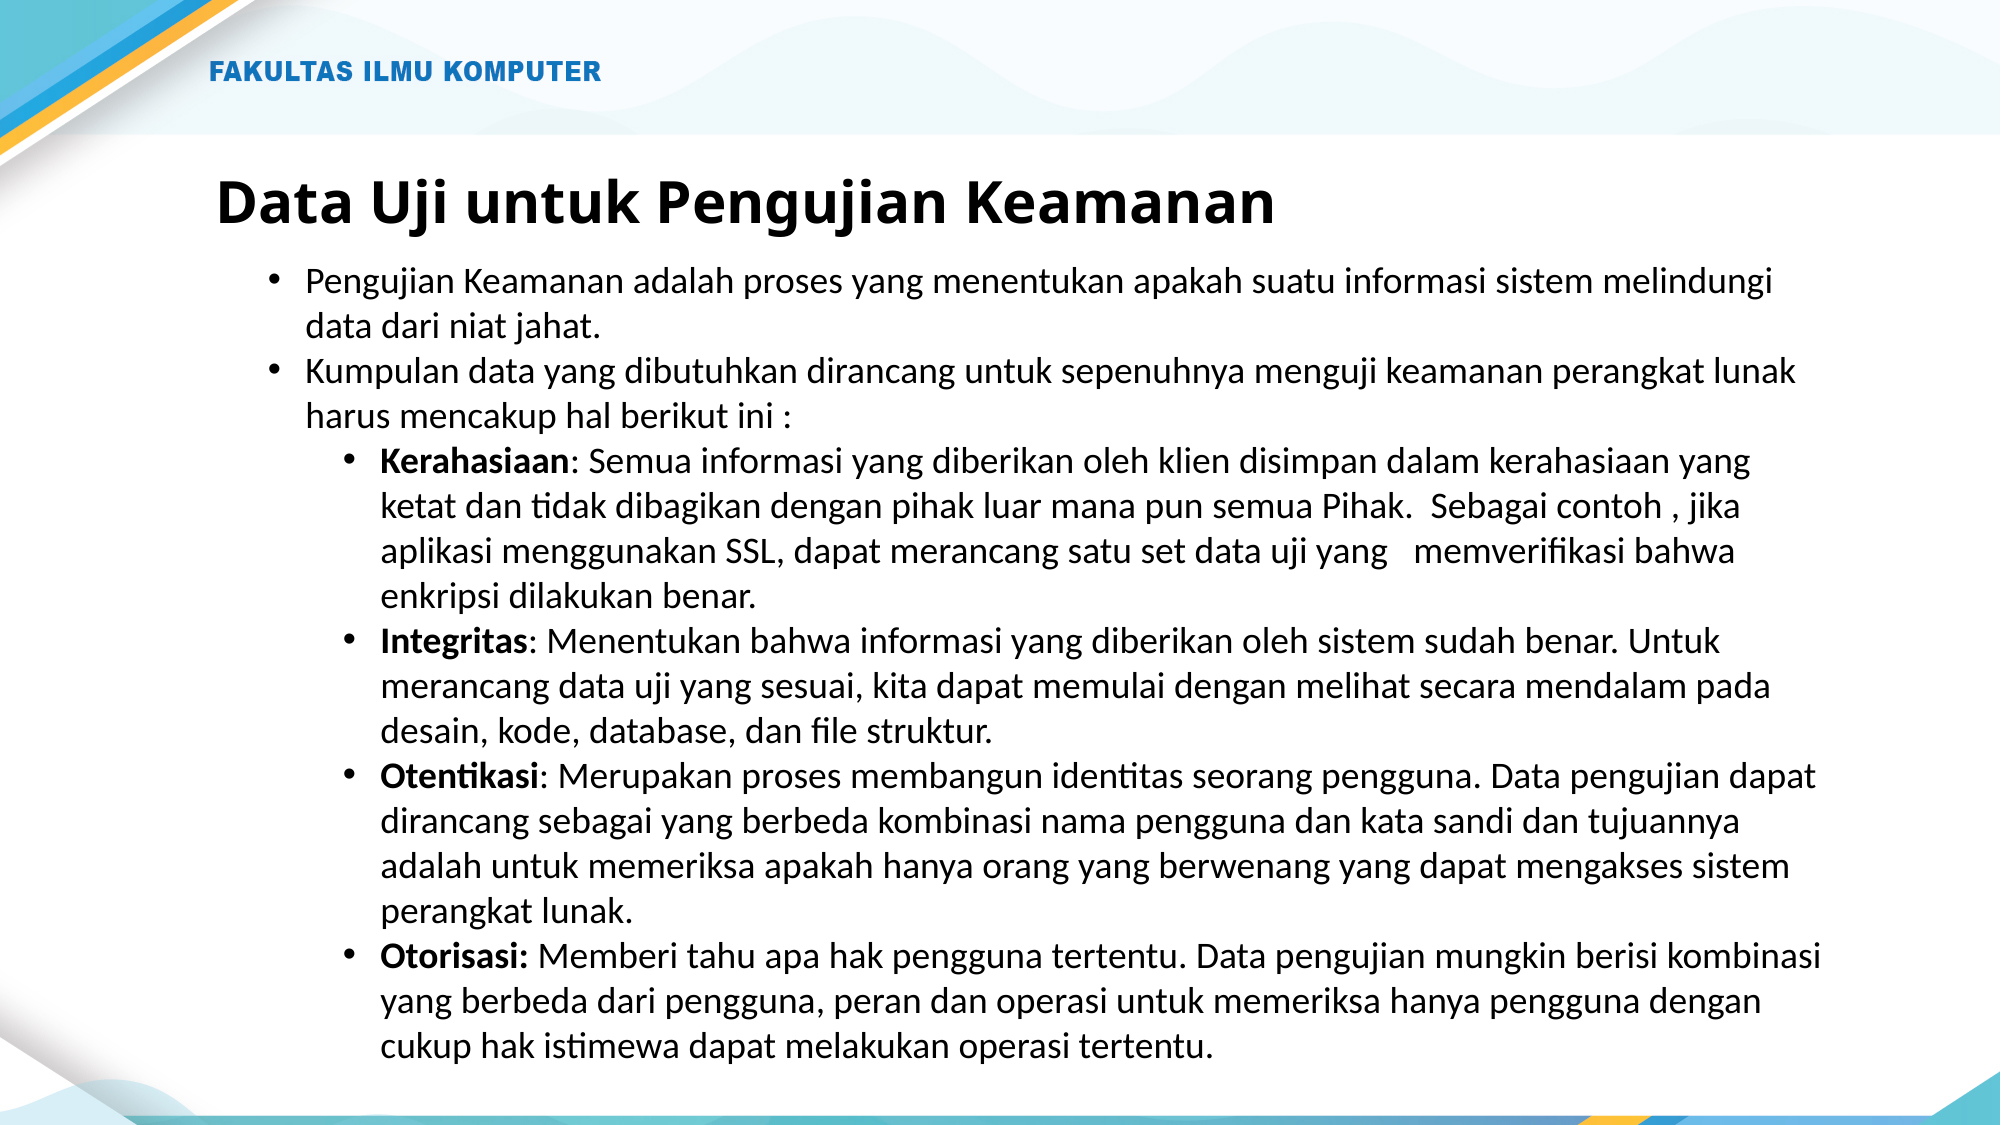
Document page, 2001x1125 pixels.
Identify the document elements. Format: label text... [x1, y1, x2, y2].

picture [0, 0, 2000, 1125]
title Data Uji untuk Pengujian Keamanan [200, 137, 1800, 271]
list Pengujian Keamanan adalah proses yang menentukan apakah suatu informasi sistem melindungi data dari niat jahat. Kumpulan data yang dibutuhkan dirancang untuk sepenuhnya menguji keamanan perangkat lunak harus mencakup hal berikut ini : Kerahasiaan: Semua informasi yang diberikan oleh klien disimpan dalam kerahasiaan yang ketat dan tidak dibagikan dengan pihak luar mana pun semua Pihak. Sebagai contoh , jika aplikasi menggunakan SSL, dapat merancang satu set data uji yang memverifikasi bahwa enkripsi dilakukan benar. Integritas: Menentukan bahwa informasi yang diberikan oleh sistem sudah benar. Untuk merancang data uji yang sesuai, kita dapat memulai dengan melihat secara mendalam pada desain, kode, database, dan file struktur. Otentikasi: Merupakan proses membangun identitas seorang pengguna. Data pengujian dapat dirancang sebagai yang berbeda kombinasi nama pengguna dan kata sandi dan tujuannya adalah untuk memeriksa apakah hanya orang yang berwenang yang dapat mengakses sistem perangkat lunak. Otorisasi: Memberi tahu apa hak pengguna tertentu. Data pengujian mungkin berisi kombinasi yang berbeda dari pengguna, peran dan operasi untuk memeriksa hanya pengguna dengan cukup hak istimewa dapat melakukan operasi tertentu. [252, 248, 1852, 988]
